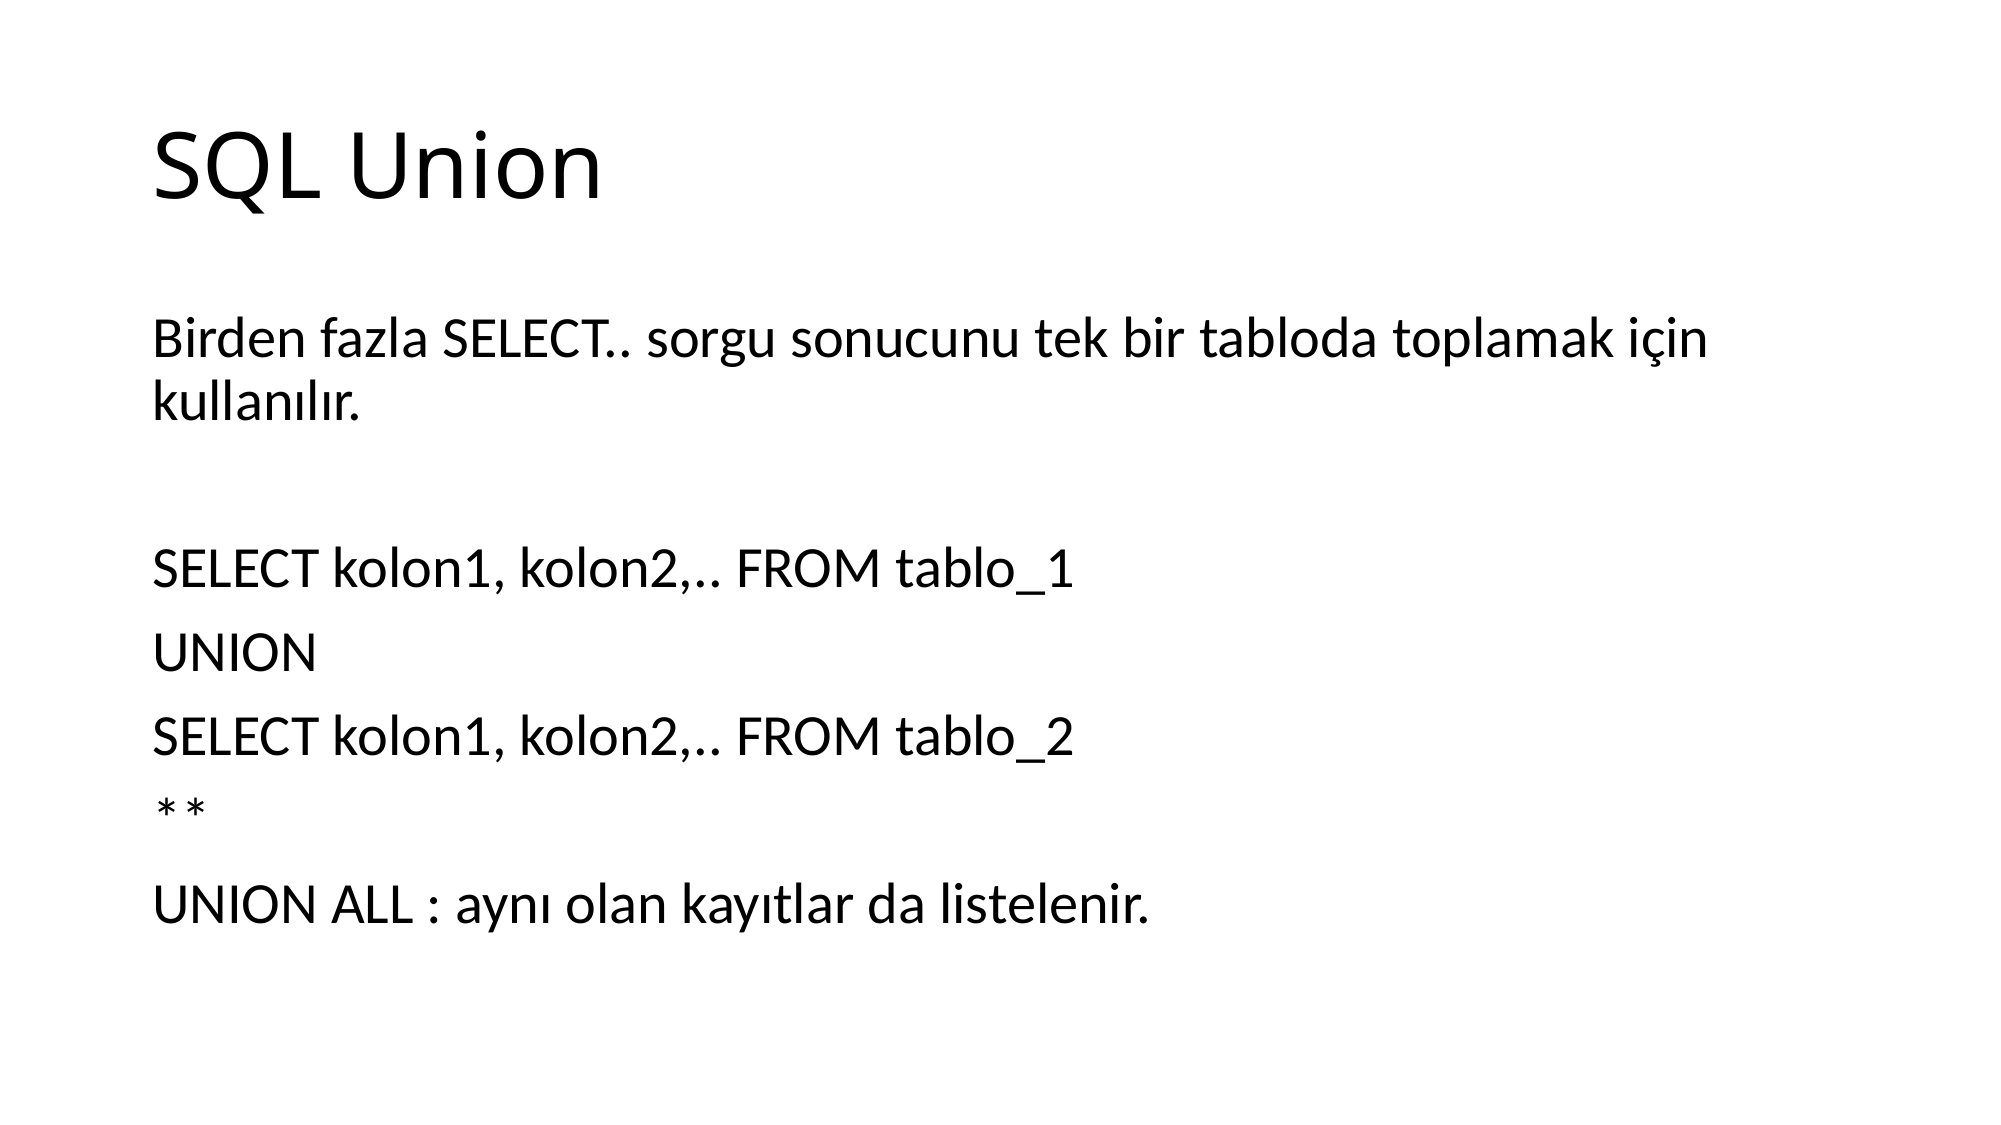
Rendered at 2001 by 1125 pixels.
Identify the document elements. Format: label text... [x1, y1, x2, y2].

list Birden fazla SELECT.. sorgu sonucunu tek bir tabloda toplamak için kullanılır. SELECT kolon1, kolon2,.. FROM tablo_1 UNION SELECT kolon1, kolon2,.. FROM tablo_2 ** UNION ALL : aynı olan kayıtlar da listelenir. [137, 299, 1863, 1014]
title SQL Union [137, 59, 1863, 278]
